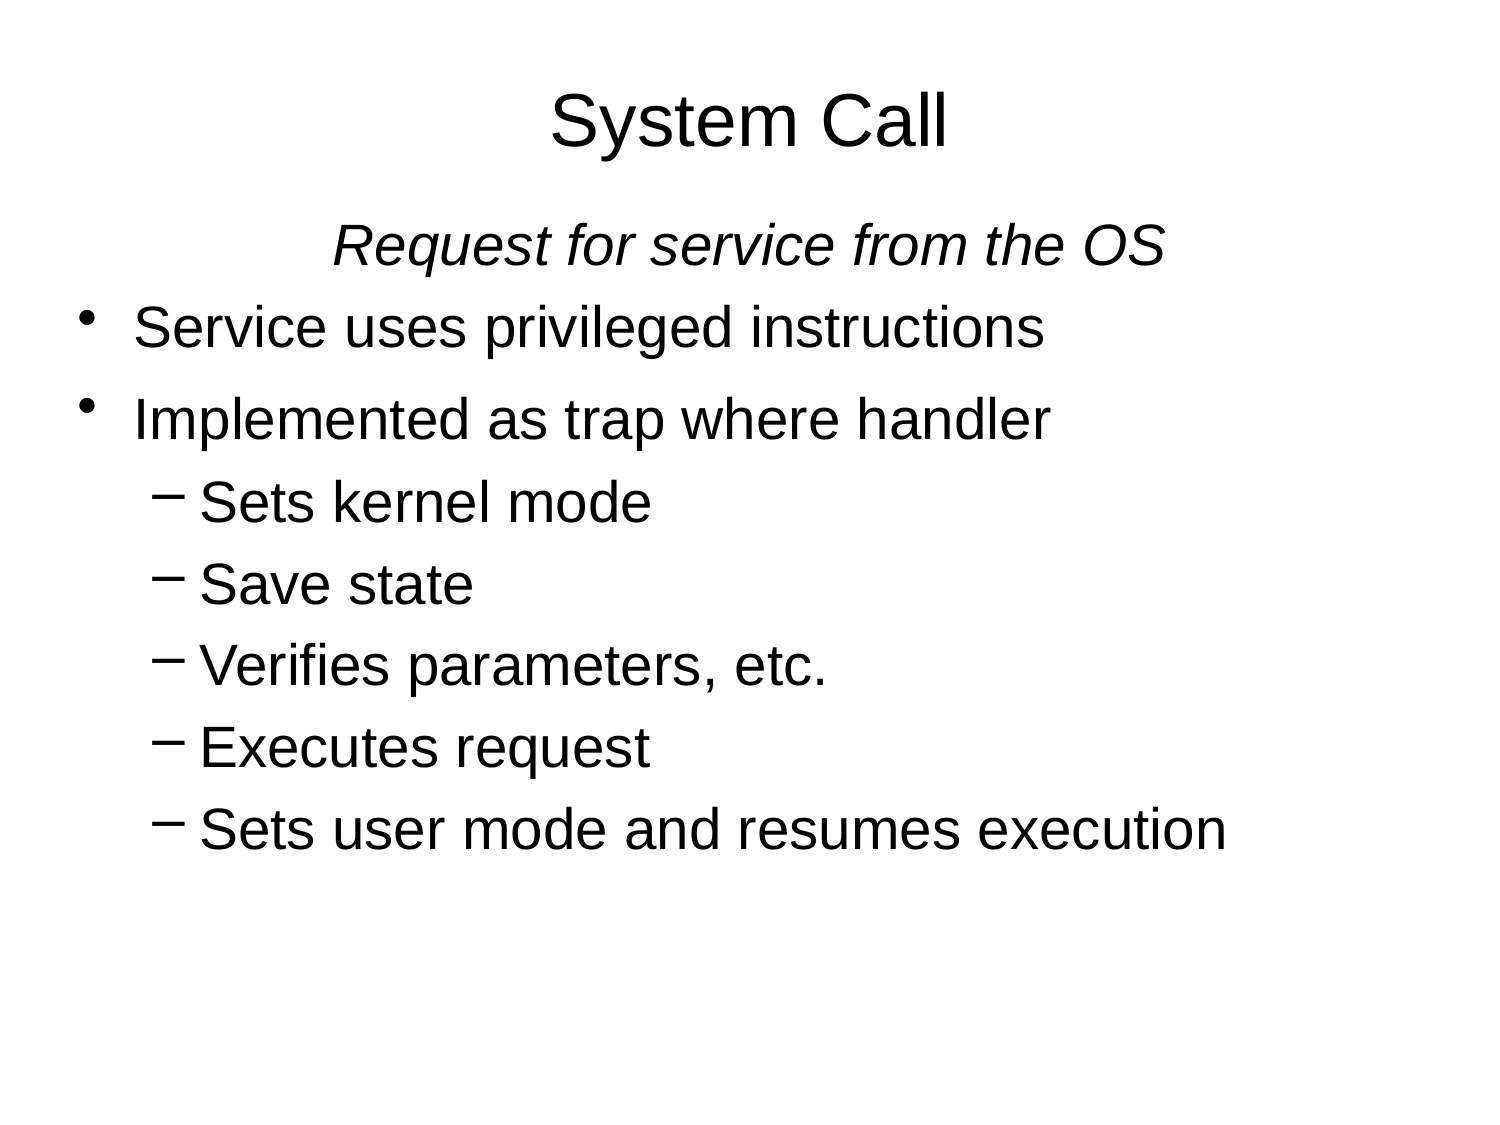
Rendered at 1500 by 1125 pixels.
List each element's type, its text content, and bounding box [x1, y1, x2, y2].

list Request for service from the OS Service uses privileged instructions Implemented as trap where handler Sets kernel mode Save state Verifies parameters, etc. Executes request Sets user mode and resumes execution [62, 199, 1438, 1125]
title System Call [74, 44, 1426, 188]
